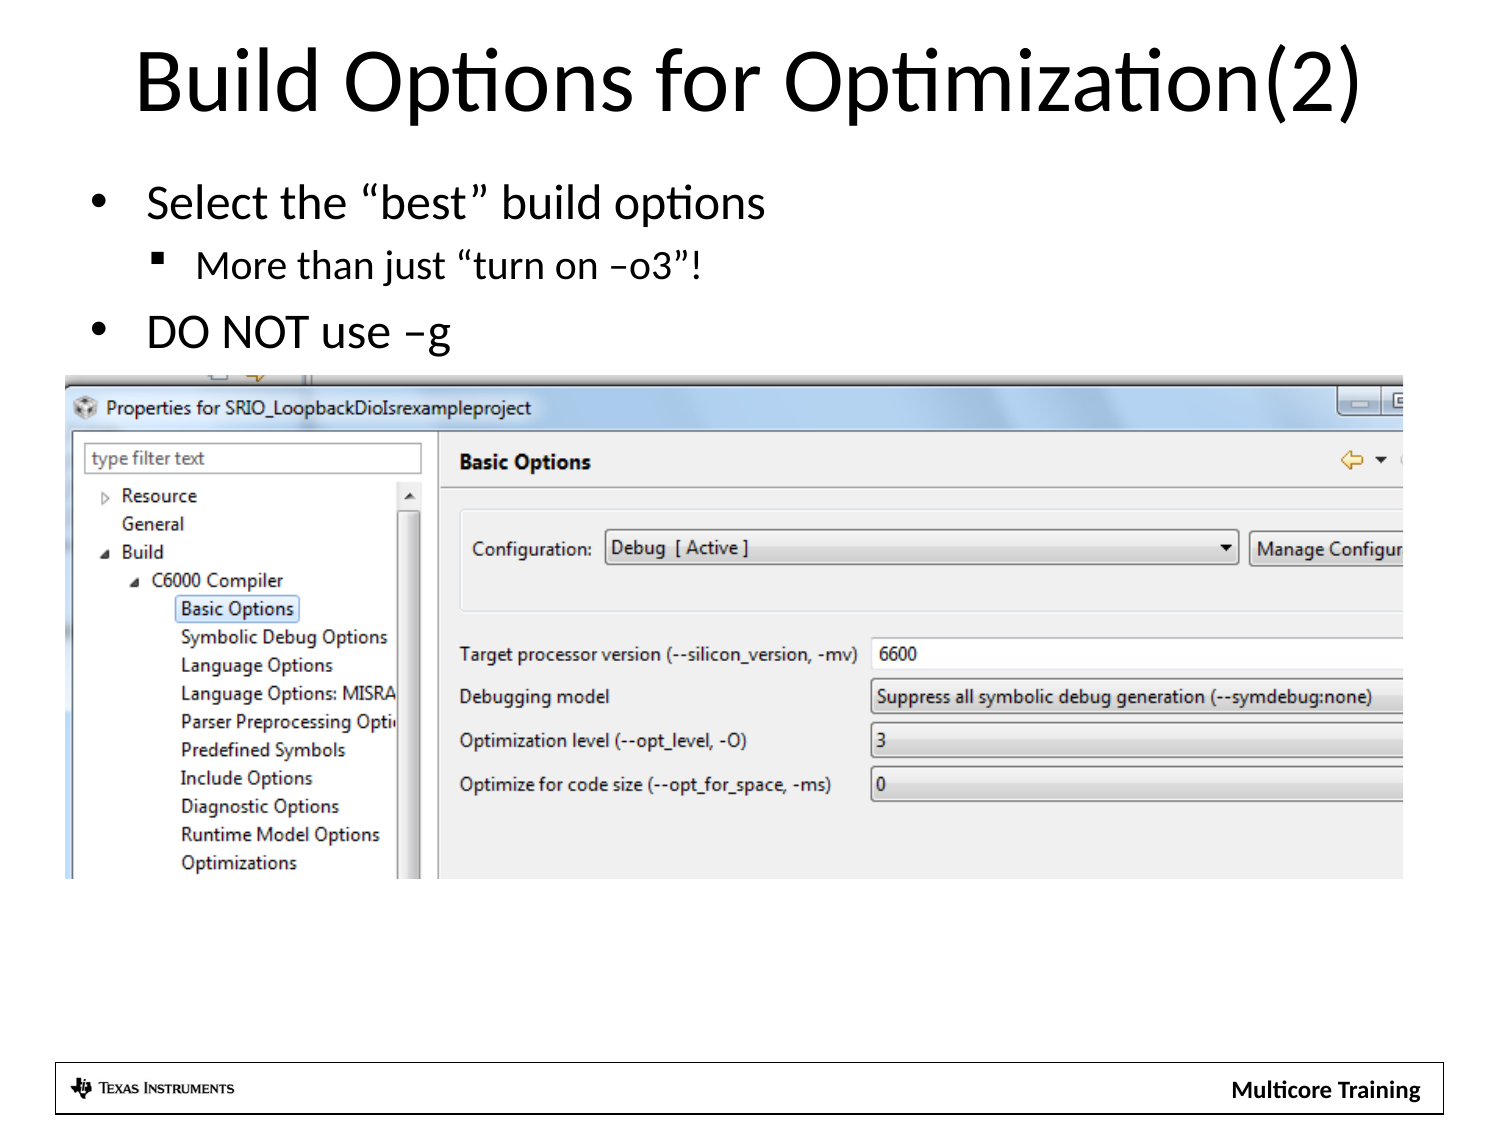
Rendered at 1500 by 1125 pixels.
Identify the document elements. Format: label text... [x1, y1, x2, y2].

list Select the “best” build options More than just “turn on –o3”! DO NOT use –g [74, 162, 1426, 388]
title Build Options for Optimization(2) [74, 12, 1426, 138]
picture [59, 1066, 245, 1110]
picture [64, 374, 1404, 879]
